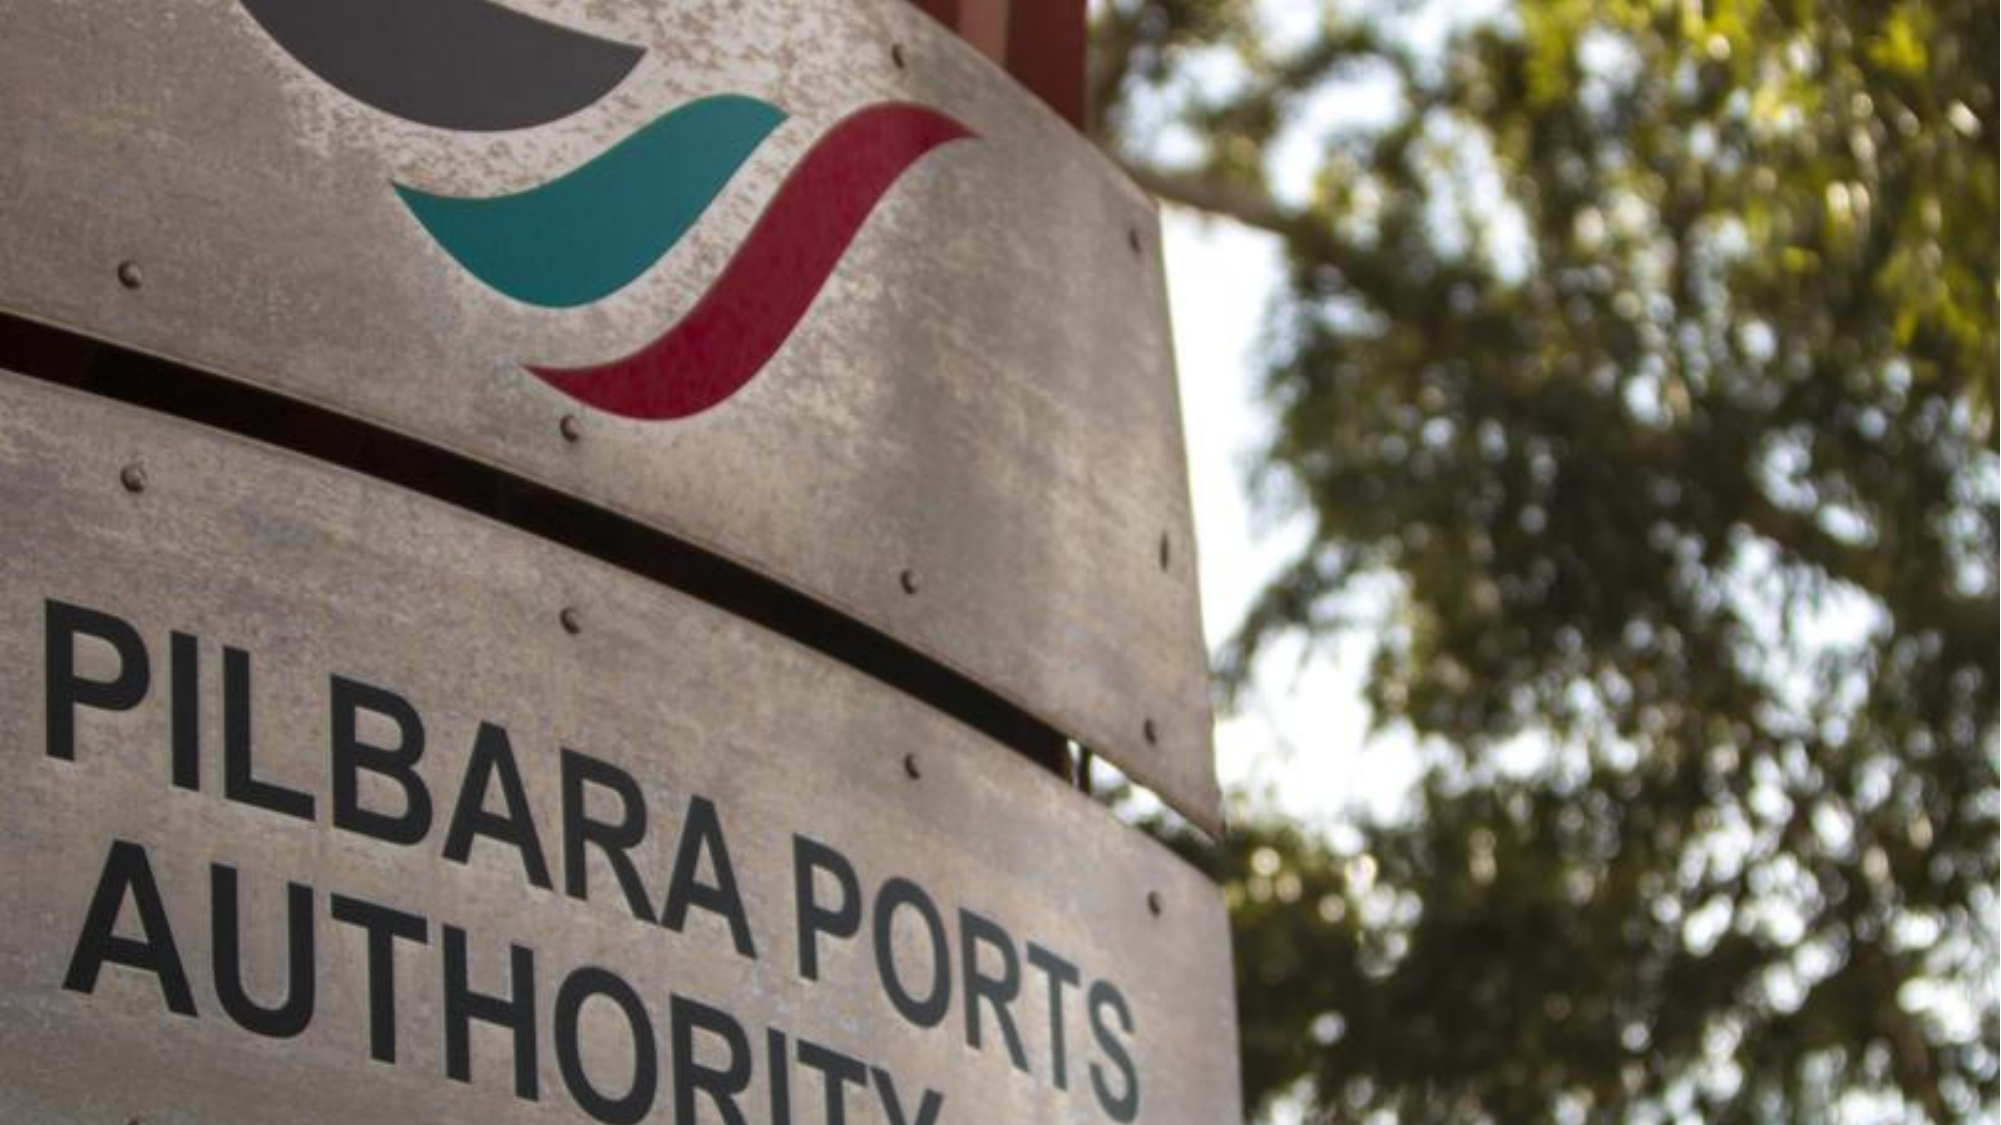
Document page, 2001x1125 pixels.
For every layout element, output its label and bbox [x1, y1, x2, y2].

list [0, 0, 2000, 1125]
